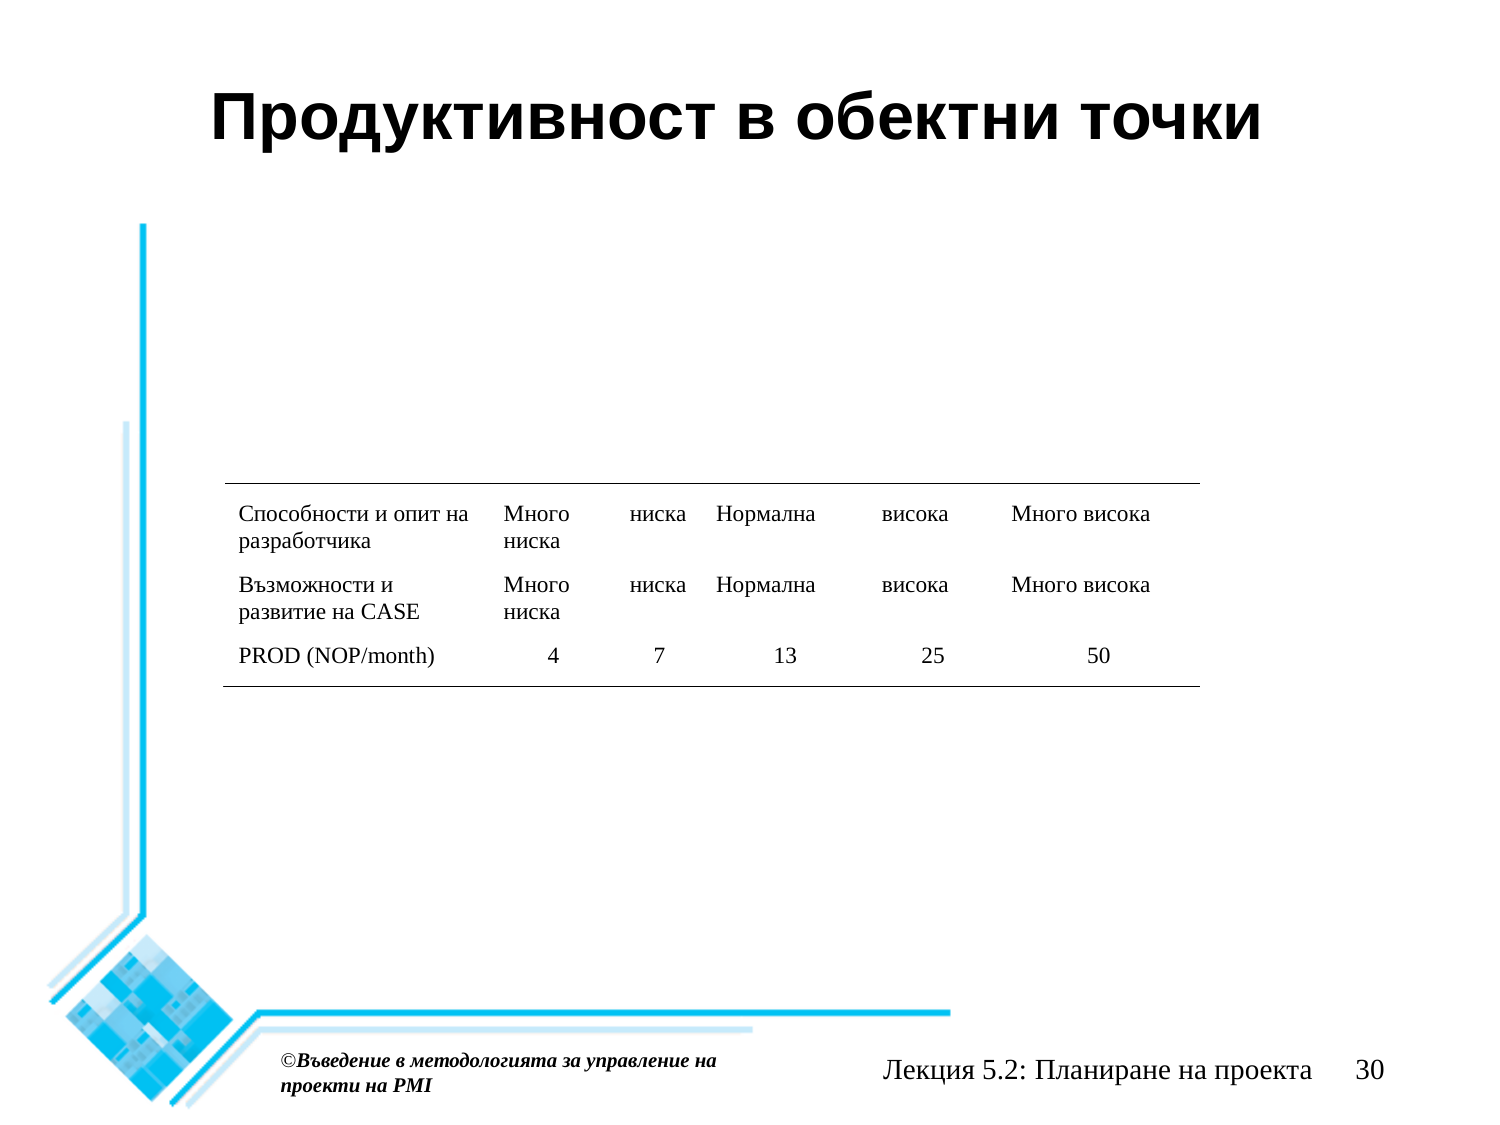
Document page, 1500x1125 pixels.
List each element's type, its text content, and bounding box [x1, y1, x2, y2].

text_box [223, 482, 1374, 715]
slide_number ©Въведение в методологията за управление на проекти на PMI [265, 1039, 773, 1106]
picture [35, 212, 963, 1122]
footer Лекция 5.2: Планиране на проекта [844, 1042, 1352, 1118]
slide_number 30 [1352, 1042, 1400, 1118]
title Продуктивност в обектни точки [62, 37, 1413, 188]
